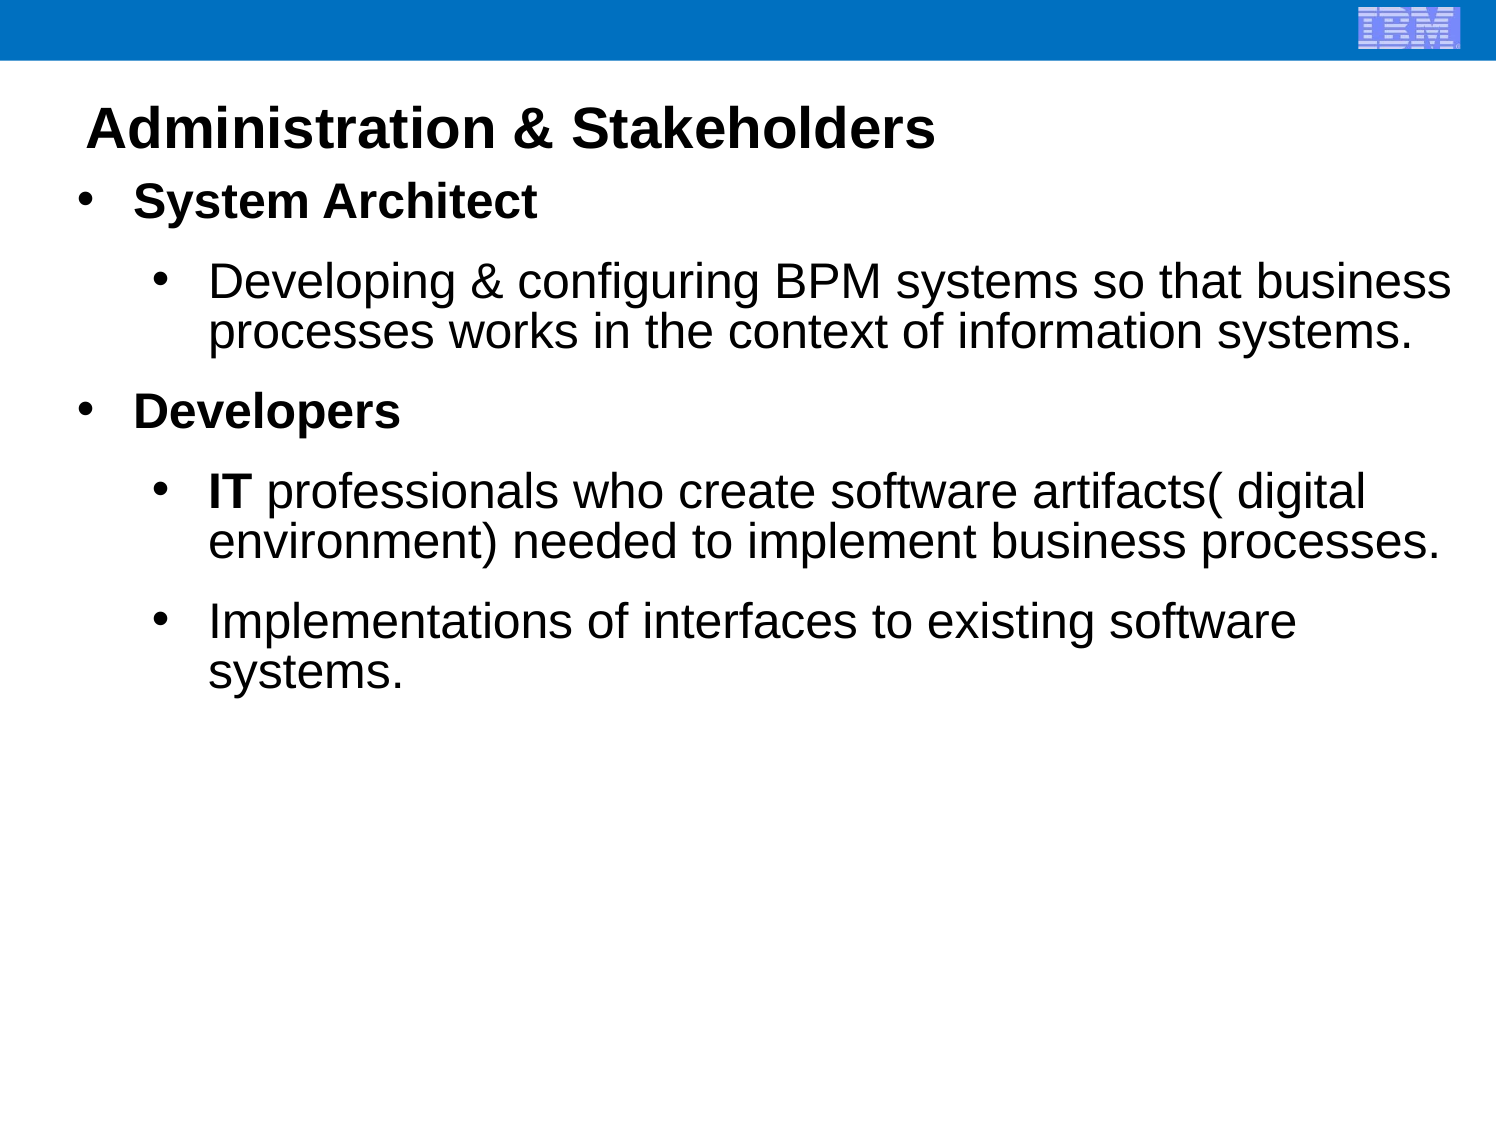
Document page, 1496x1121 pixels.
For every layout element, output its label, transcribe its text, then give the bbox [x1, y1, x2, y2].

picture [1358, 7, 1461, 49]
list Administration & Stakeholders [85, 89, 1410, 161]
text_box System Architect Developing & configuring BPM systems so that business processes works in the context of information systems. Developers IT professionals who create software artifacts( digital environment) needed to implement business processes. Implementations of interfaces to existing software systems. [0, 178, 1473, 699]
